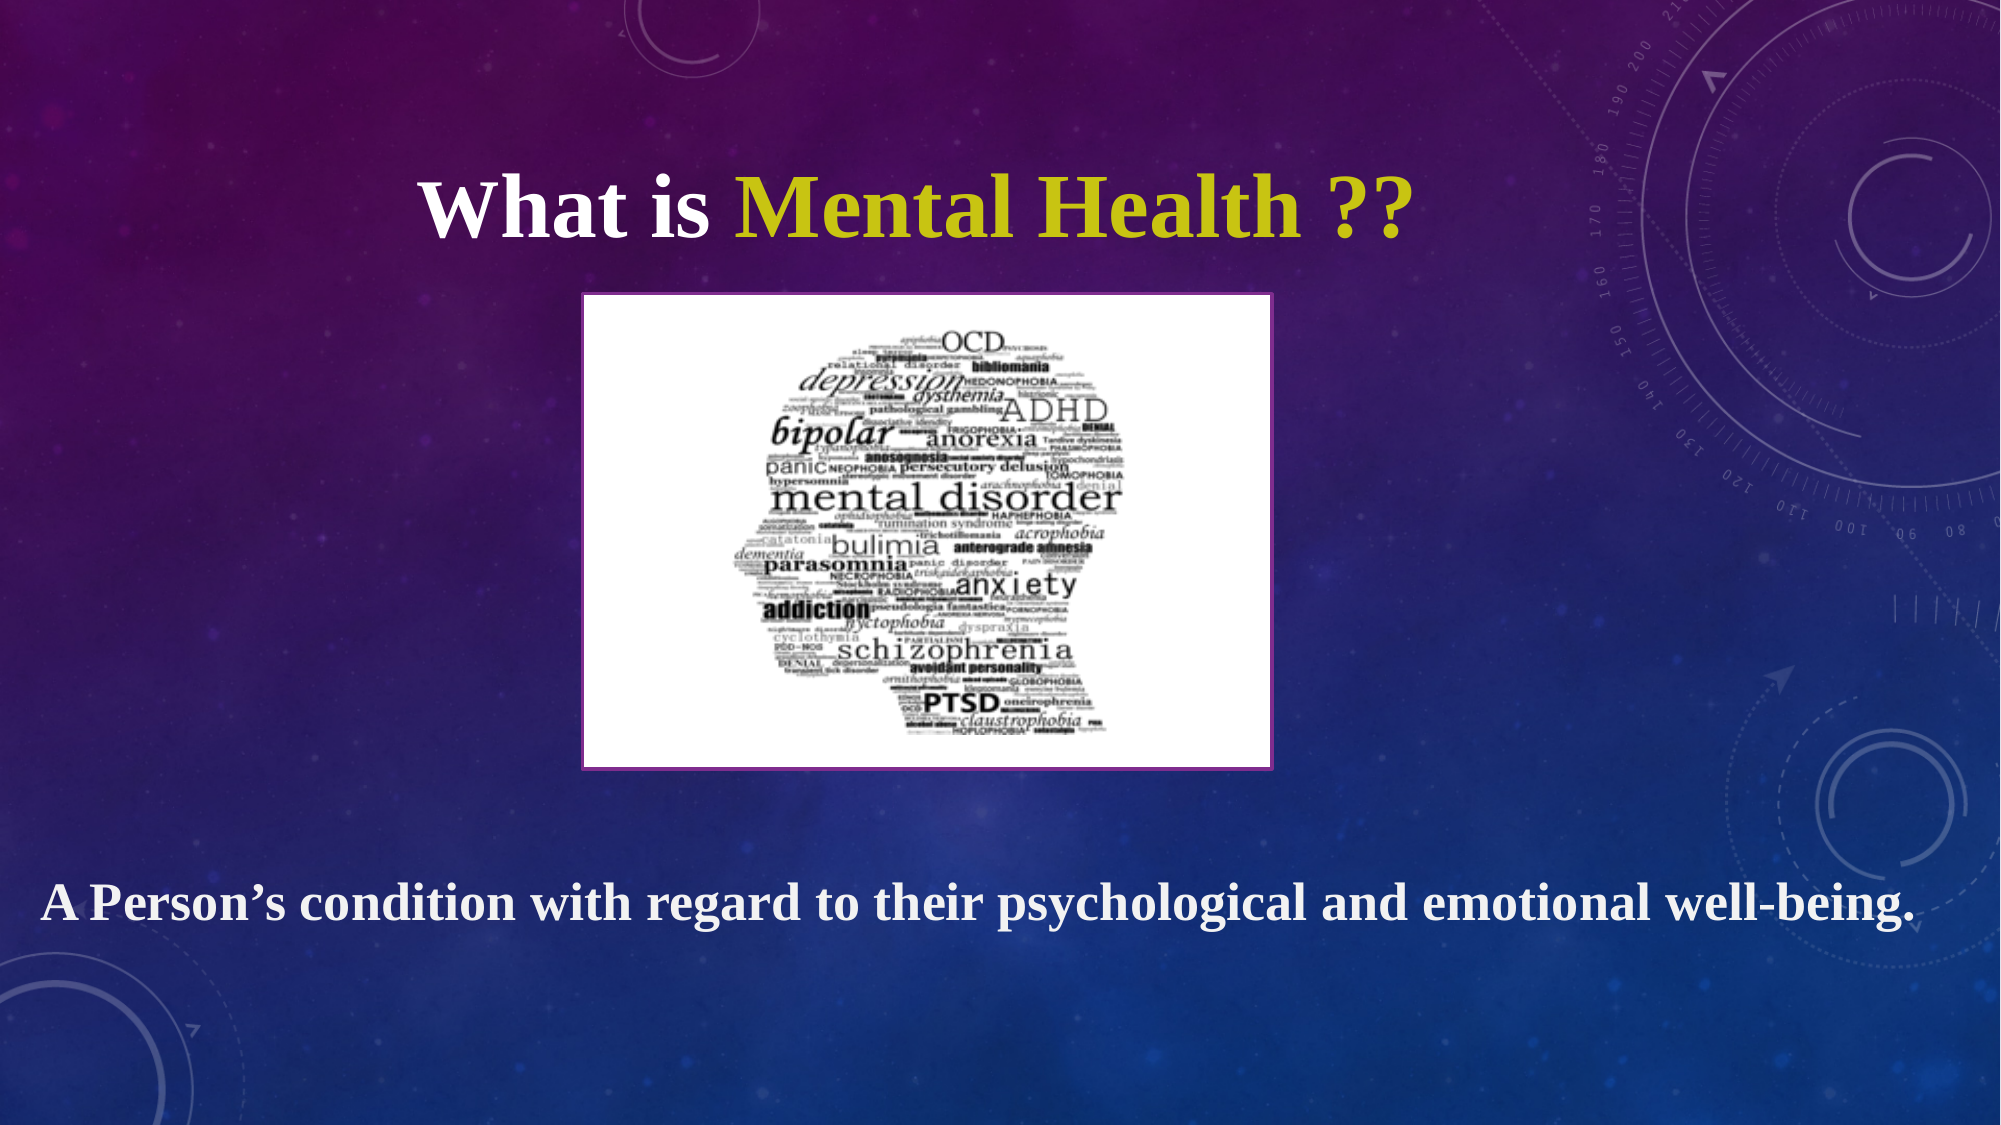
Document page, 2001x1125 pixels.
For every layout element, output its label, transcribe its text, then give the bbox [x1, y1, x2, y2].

picture [0, 0, 2001, 1125]
text_box A Person’s condition with regard to their psychological and emotional well-being. [25, 748, 2000, 1059]
text_box What is Mental Health ?? [402, 138, 1453, 264]
text_box [581, 292, 1274, 771]
